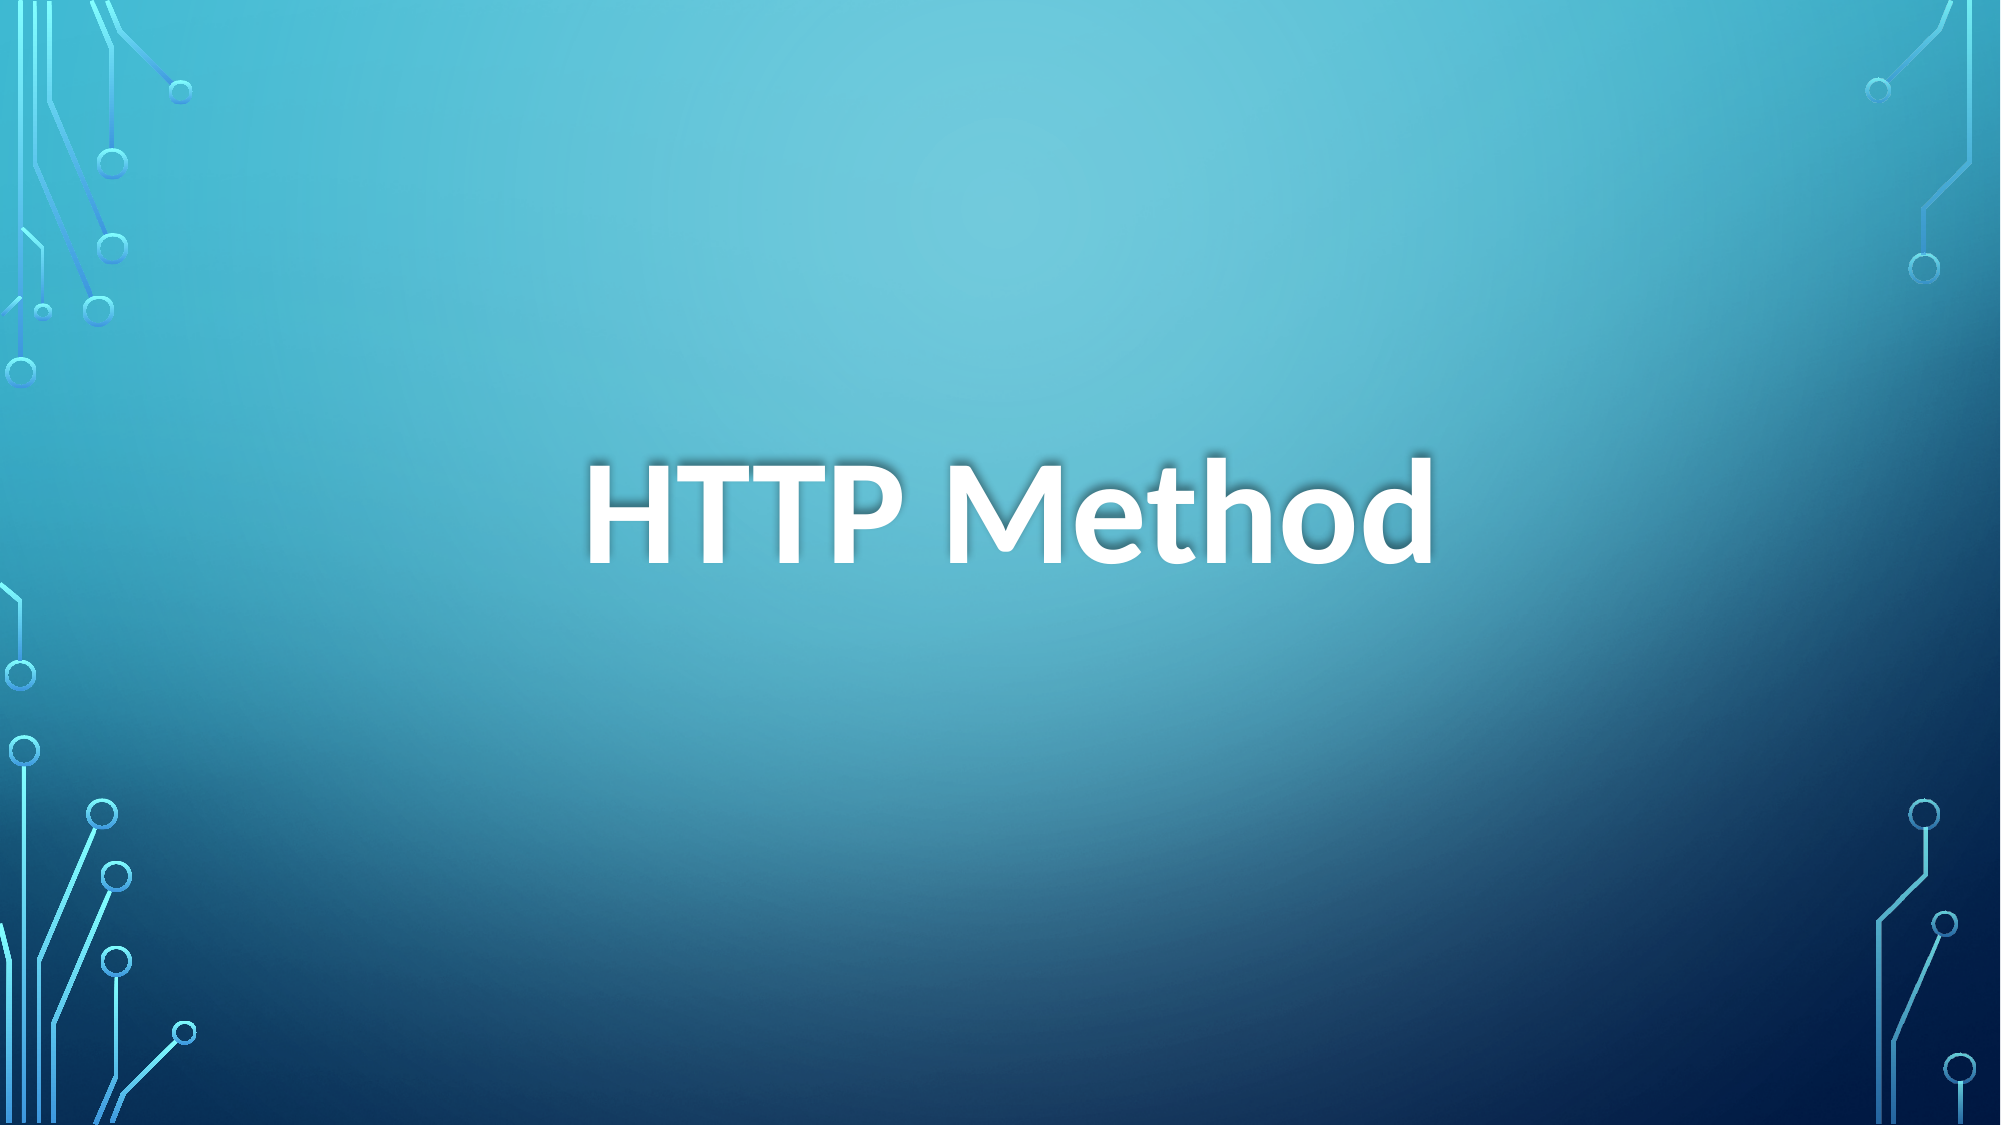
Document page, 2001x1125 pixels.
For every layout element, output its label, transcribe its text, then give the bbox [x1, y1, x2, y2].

text_box HTTP Method [332, 310, 1691, 697]
